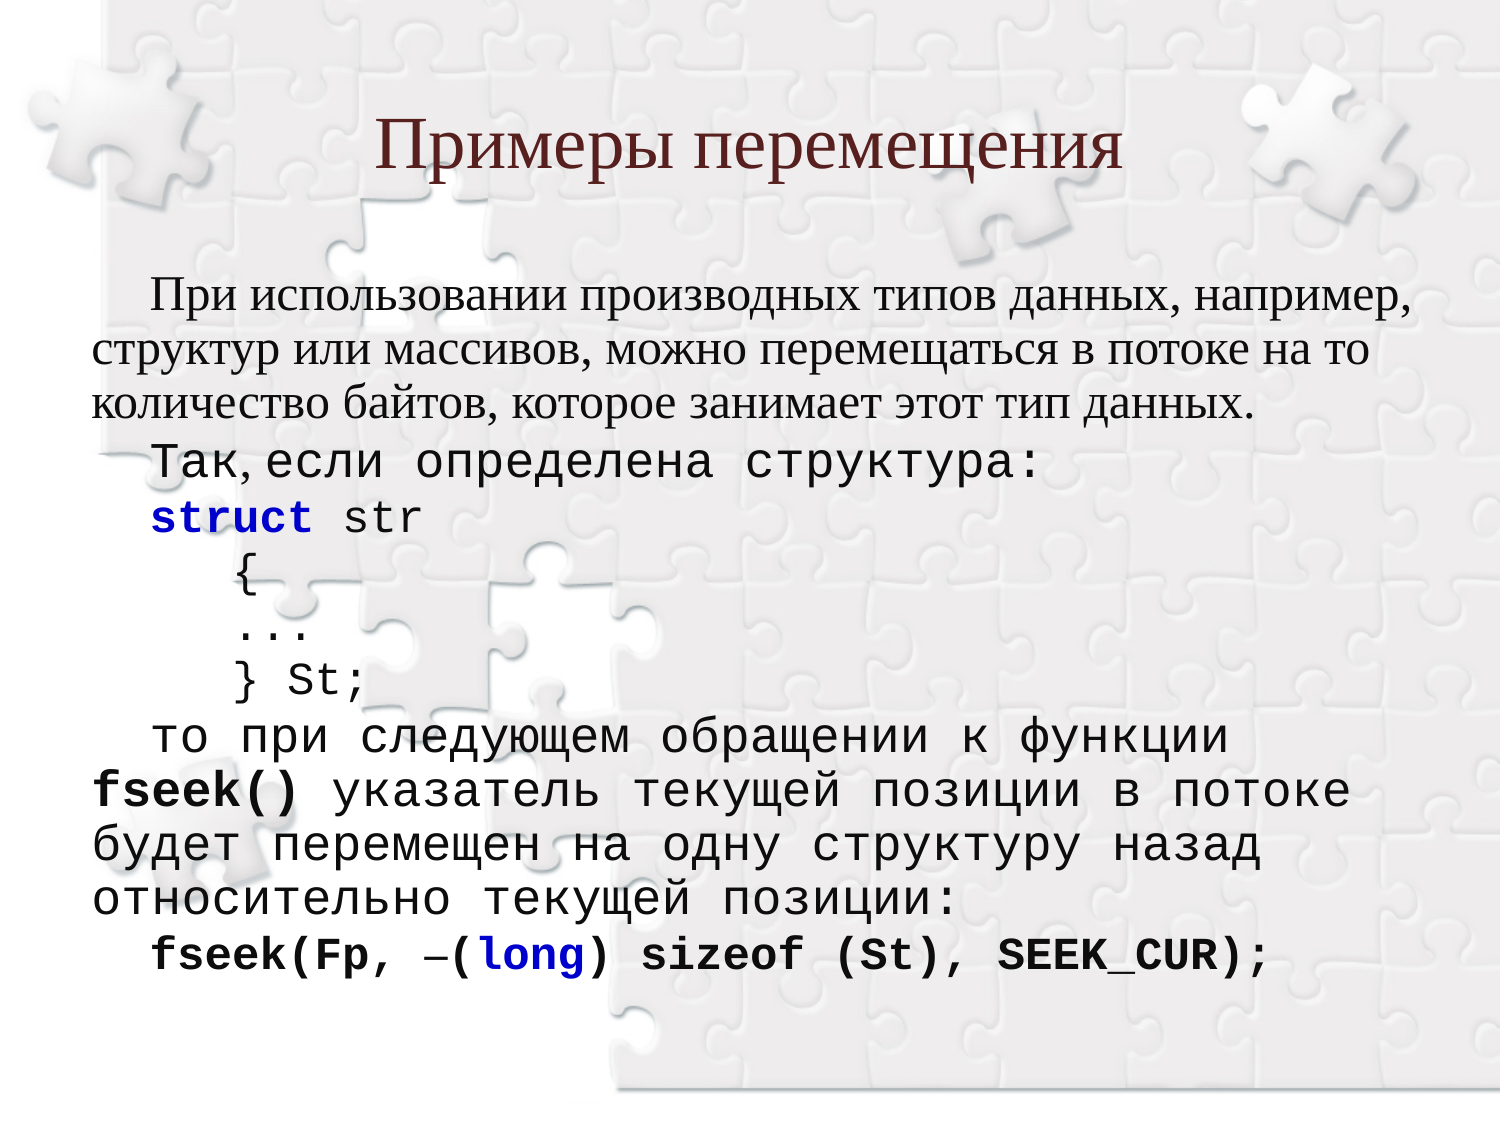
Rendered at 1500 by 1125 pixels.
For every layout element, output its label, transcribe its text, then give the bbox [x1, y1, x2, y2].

picture [0, 0, 1500, 1125]
list При использовании производных типов данных, например, структур или массивов, можно перемещаться в потоке на то количество байтов, которое занимает этот тип данных. Так, если определена структура: struct str { ... } St; то при следующем обращении к функции fseek() указатель текущей позиции в потоке будет перемещен на одну структуру назад относительно текущей позиции: fseek(Fp, –(long) sizeof (St), SEEK_CUR); [76, 259, 1464, 1087]
title Примеры перемещения [75, 45, 1425, 233]
